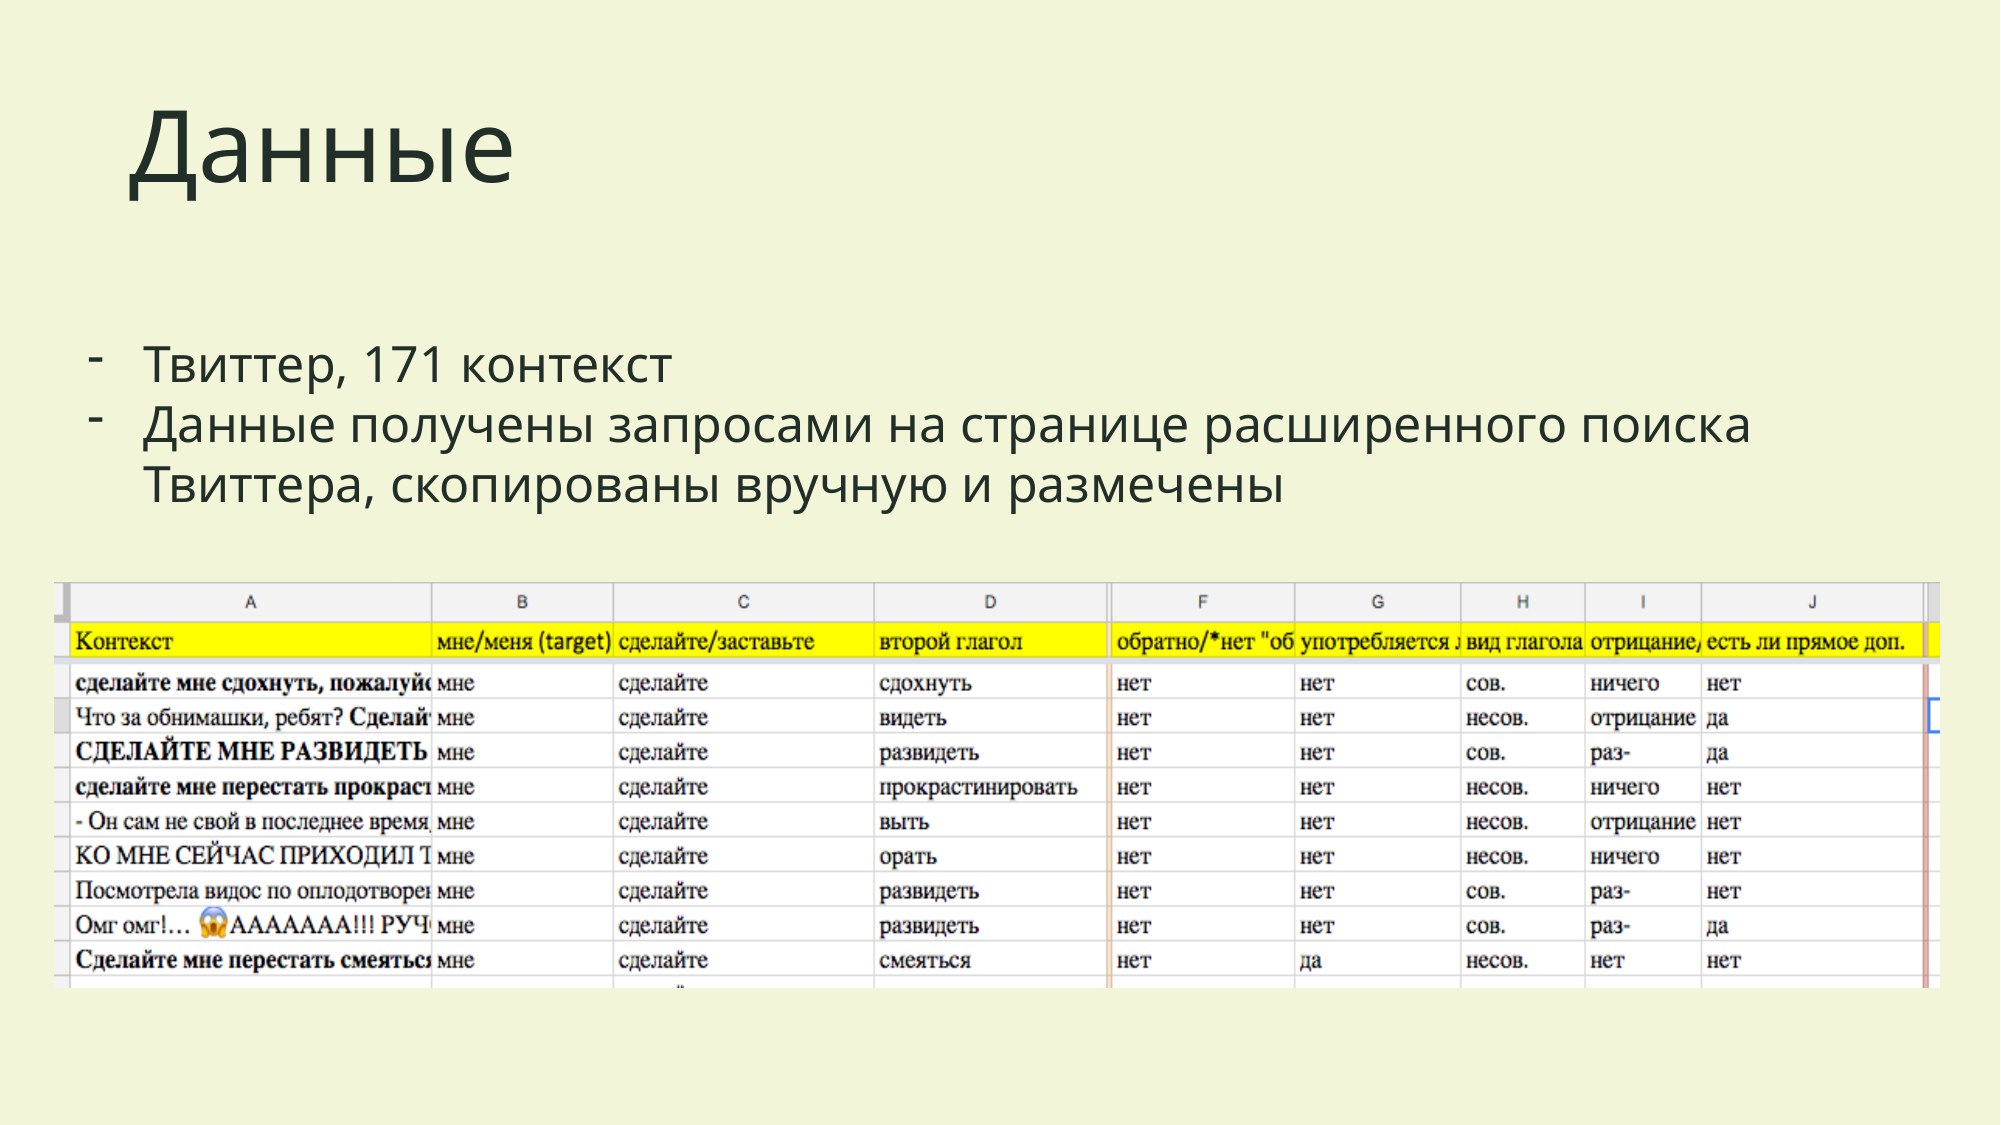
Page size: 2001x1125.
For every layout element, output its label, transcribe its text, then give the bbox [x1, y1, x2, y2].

title Данные [114, 37, 1868, 263]
picture [54, 582, 1940, 988]
text_box Твиттер, 171 контекст Данные получены запросами на странице расширенного поиска Твиттера, скопированы вручную и размечены [72, 324, 1923, 579]
